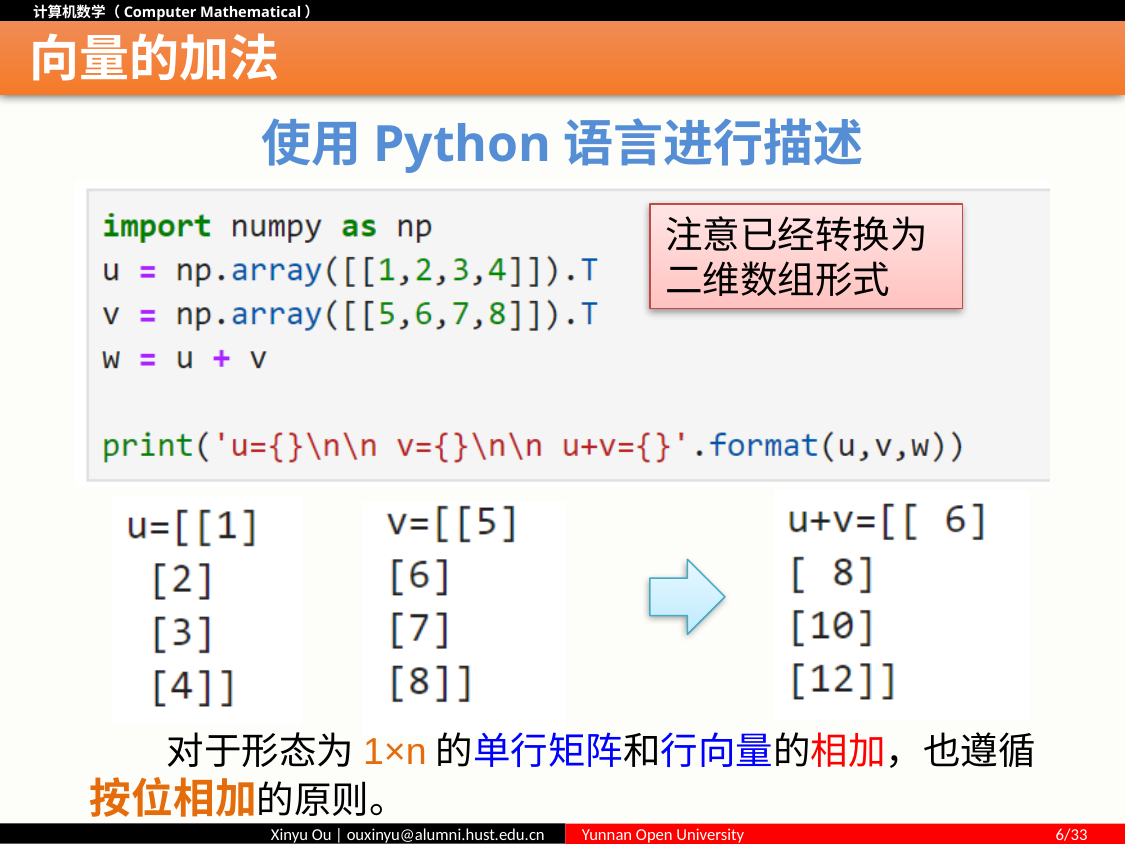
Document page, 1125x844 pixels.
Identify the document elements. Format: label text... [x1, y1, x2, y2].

text_box [649, 558, 726, 636]
text_box 对于形态为1×n的单行矩阵和行向量的相加，也遵循按位相加的原则。 [75, 719, 1091, 830]
picture [112, 496, 302, 724]
picture [74, 181, 1051, 487]
title 向量的加法 [0, 20, 1125, 93]
picture [362, 502, 566, 735]
picture [774, 490, 1029, 721]
list 使用Python语言进行描述 [0, 111, 1125, 172]
